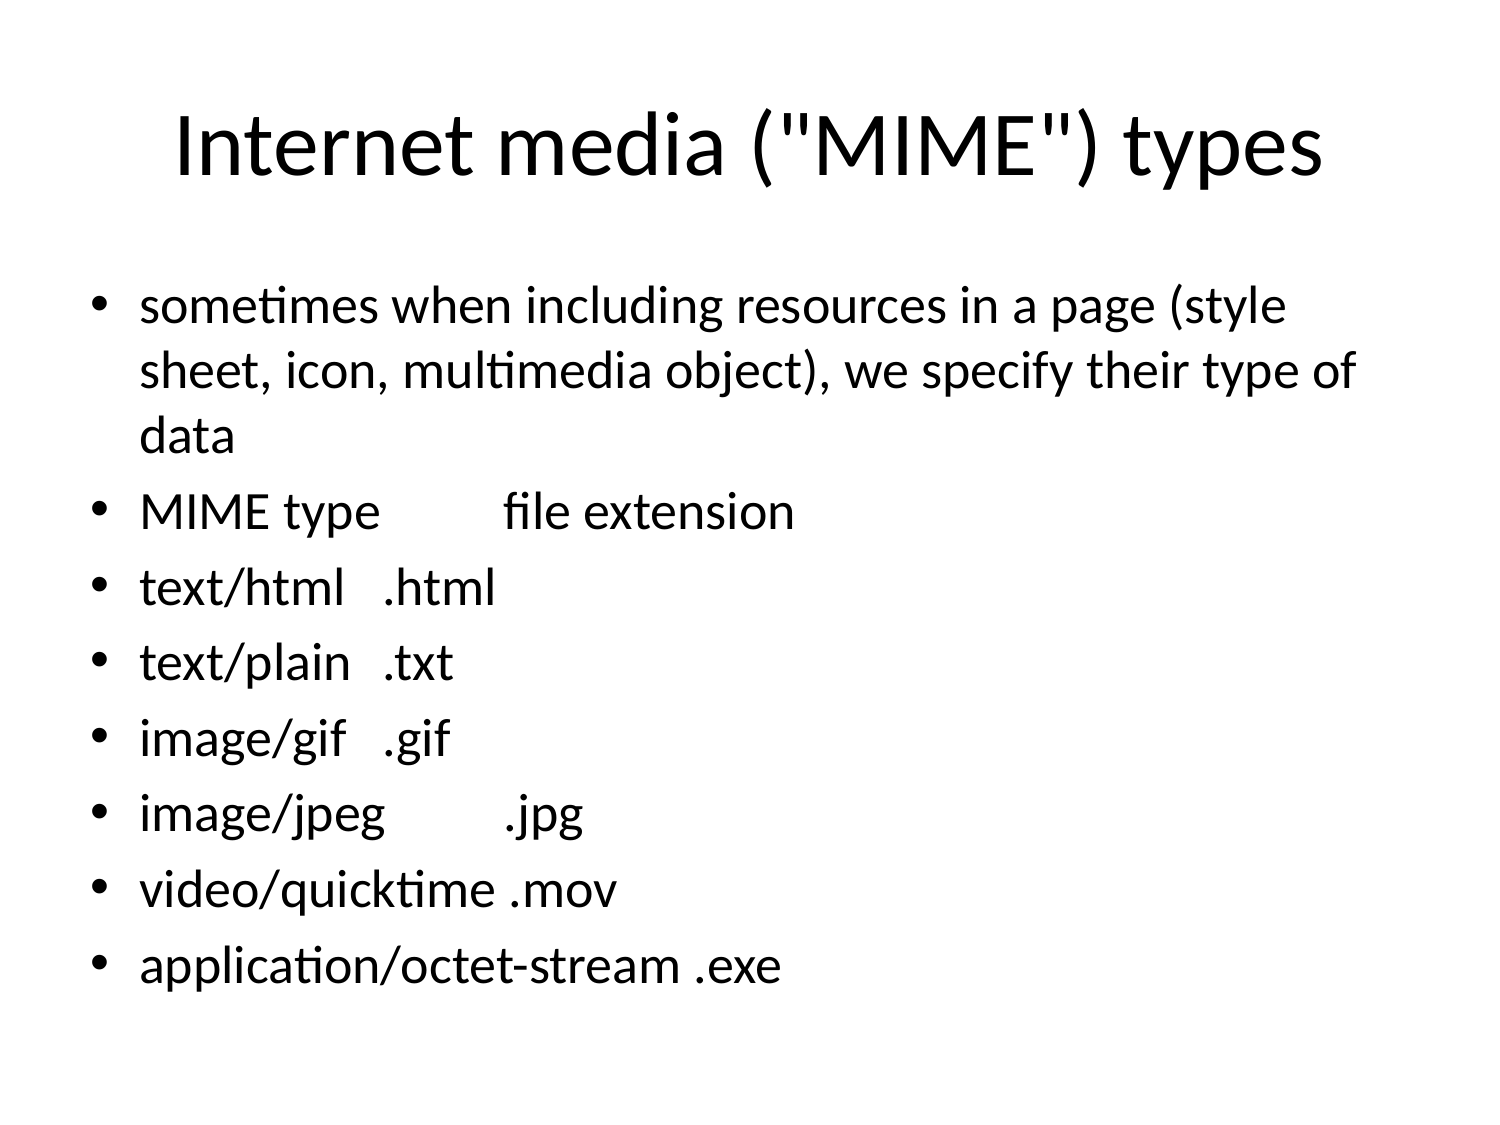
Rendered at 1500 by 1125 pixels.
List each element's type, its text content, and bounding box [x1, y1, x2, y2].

title Internet media ("MIME") types [75, 45, 1425, 233]
list sometimes when including resources in a page (style sheet, icon, multimedia object), we specify their type of data MIME type file extension text/html .html text/plain .txt image/gif .gif image/jpeg .jpg video/quicktime .mov application/octet-stream .exe [75, 262, 1425, 1005]
